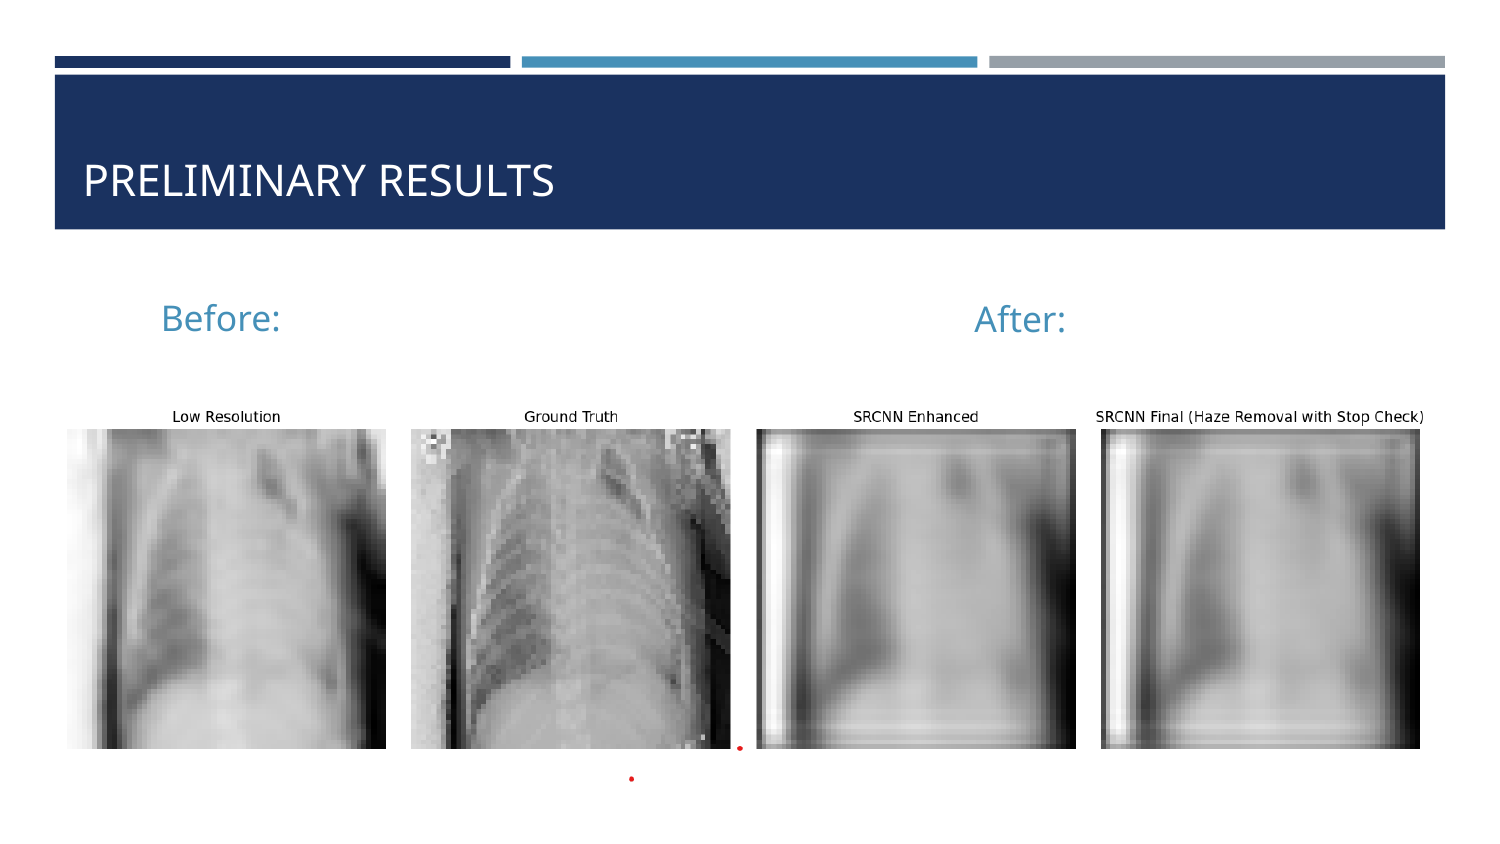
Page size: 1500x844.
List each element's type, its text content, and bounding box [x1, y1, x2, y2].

list Before: [149, 278, 776, 345]
list After: [963, 277, 1500, 346]
picture [44, 410, 1456, 782]
title PRELIMINARY RESULTS [71, 89, 1429, 212]
